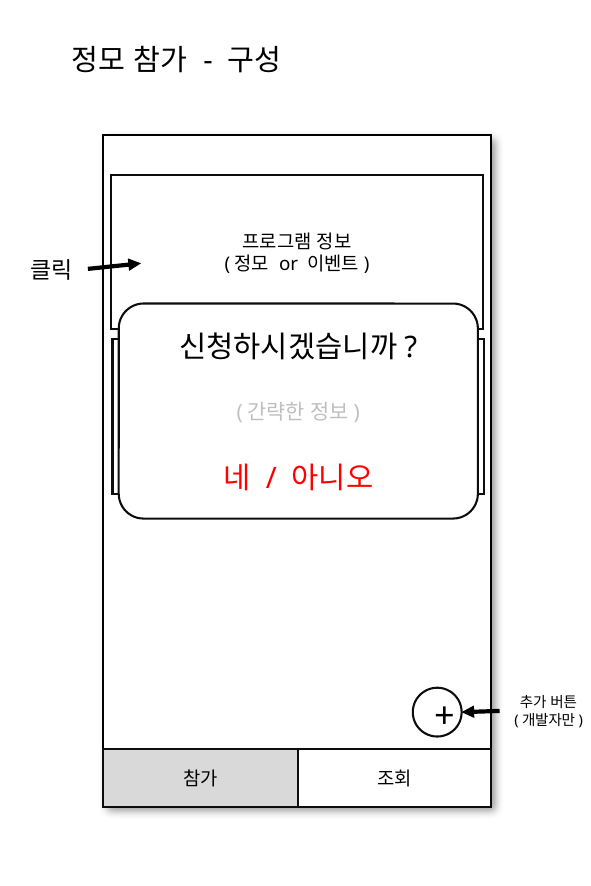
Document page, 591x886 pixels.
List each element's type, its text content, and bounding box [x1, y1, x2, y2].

text_box 클릭 [15, 247, 88, 290]
text_box 프로그램 정보 (정모 or 이벤트) [110, 174, 484, 330]
text_box + [411, 686, 463, 738]
text_box 정모 참가 - 구성 [57, 33, 297, 84]
text_box 프로그램 정보 [111, 338, 117, 495]
text_box 신청하시겠습니까? (간략한 정보) 네 / 아니오 [117, 302, 479, 520]
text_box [89, 263, 141, 270]
text_box 참가 [102, 748, 297, 808]
text_box [102, 134, 492, 748]
text_box 추가 버튼 (개발자만) [499, 686, 591, 736]
text_box 프로그램 정보 [479, 338, 485, 495]
text_box 조회 [297, 748, 492, 808]
